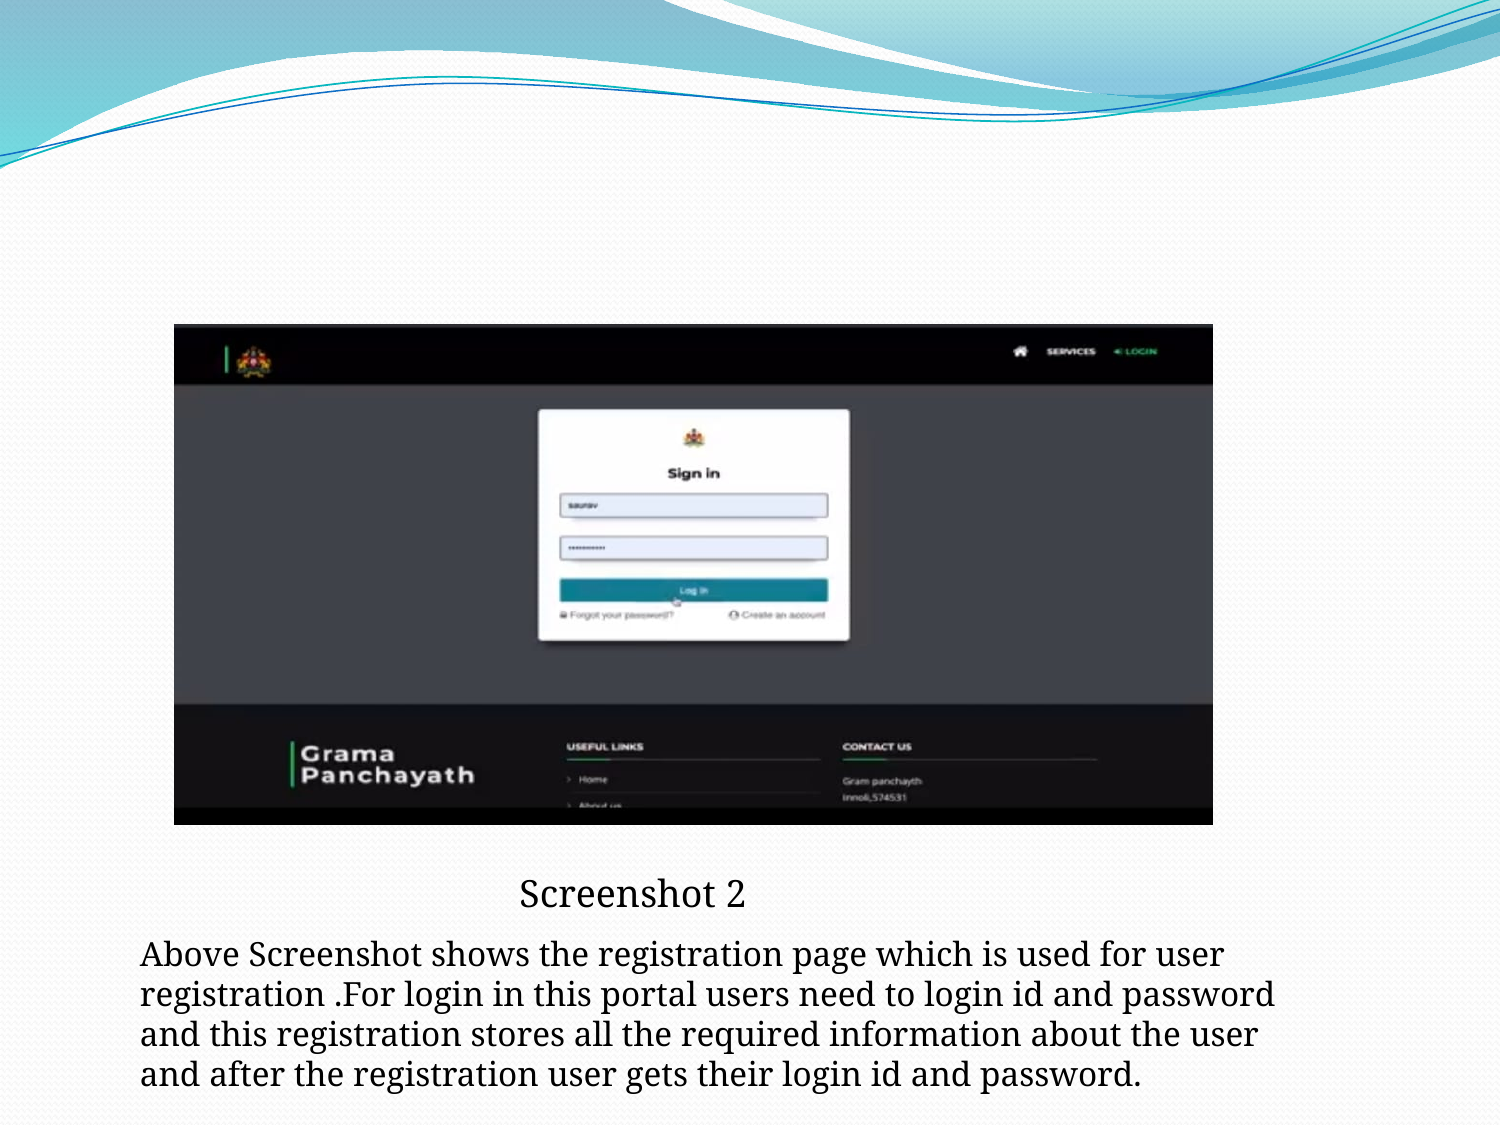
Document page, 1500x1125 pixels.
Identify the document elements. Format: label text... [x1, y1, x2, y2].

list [174, 324, 1213, 826]
text_box Above Screenshot shows the registration page which is used for user registration .For login in this portal users need to login id and password and this registration stores all the required information about the user and after the registration user gets their login id and password. [124, 925, 1325, 1101]
text_box Screenshot 2 [387, 862, 971, 923]
